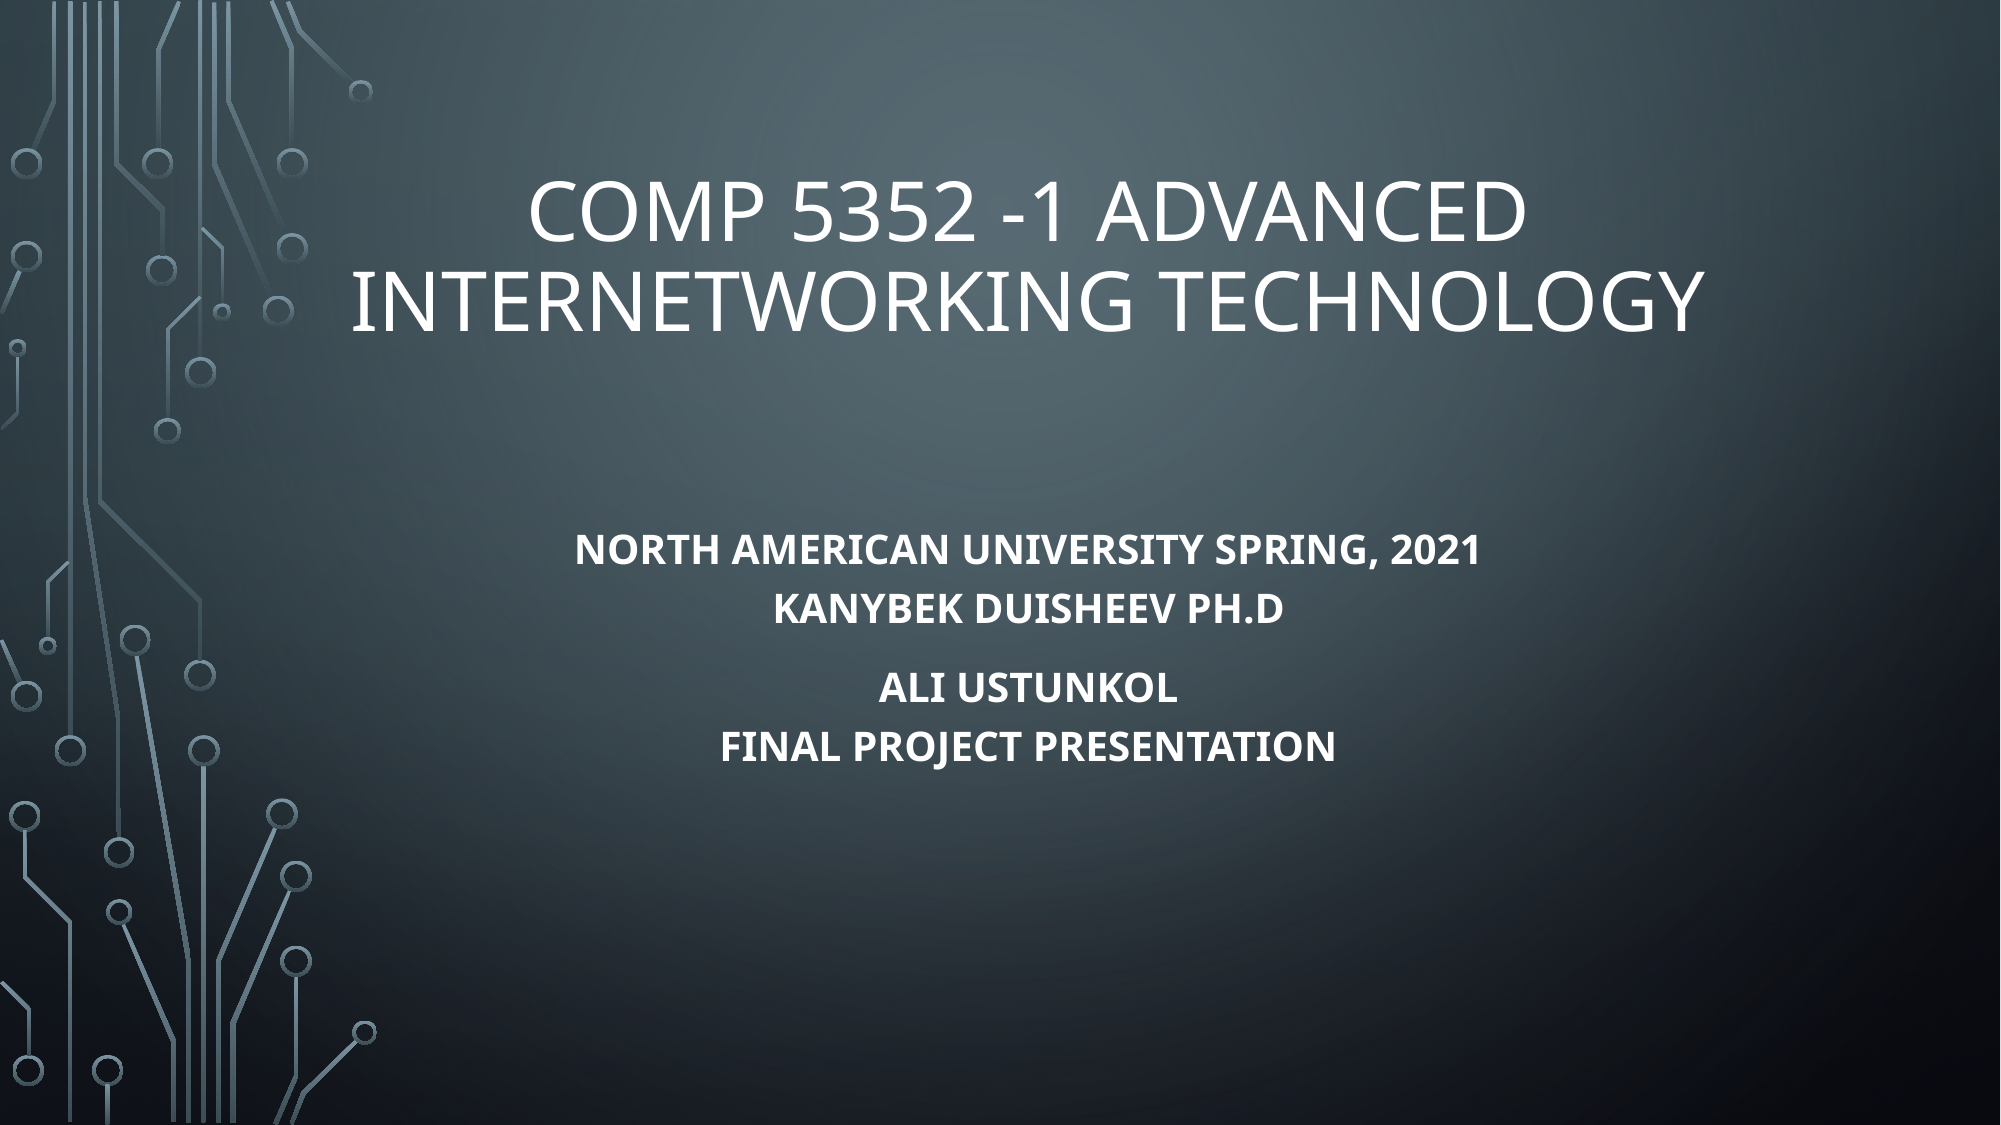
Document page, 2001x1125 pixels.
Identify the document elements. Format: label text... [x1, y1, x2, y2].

subtitle North American university spring, 2021 kanybek duisheev ph.d Ali USTUNKOL final project presentation [307, 506, 1750, 778]
title COMP 5352 -1 Advanced Internetworking Technology [307, 64, 1750, 457]
